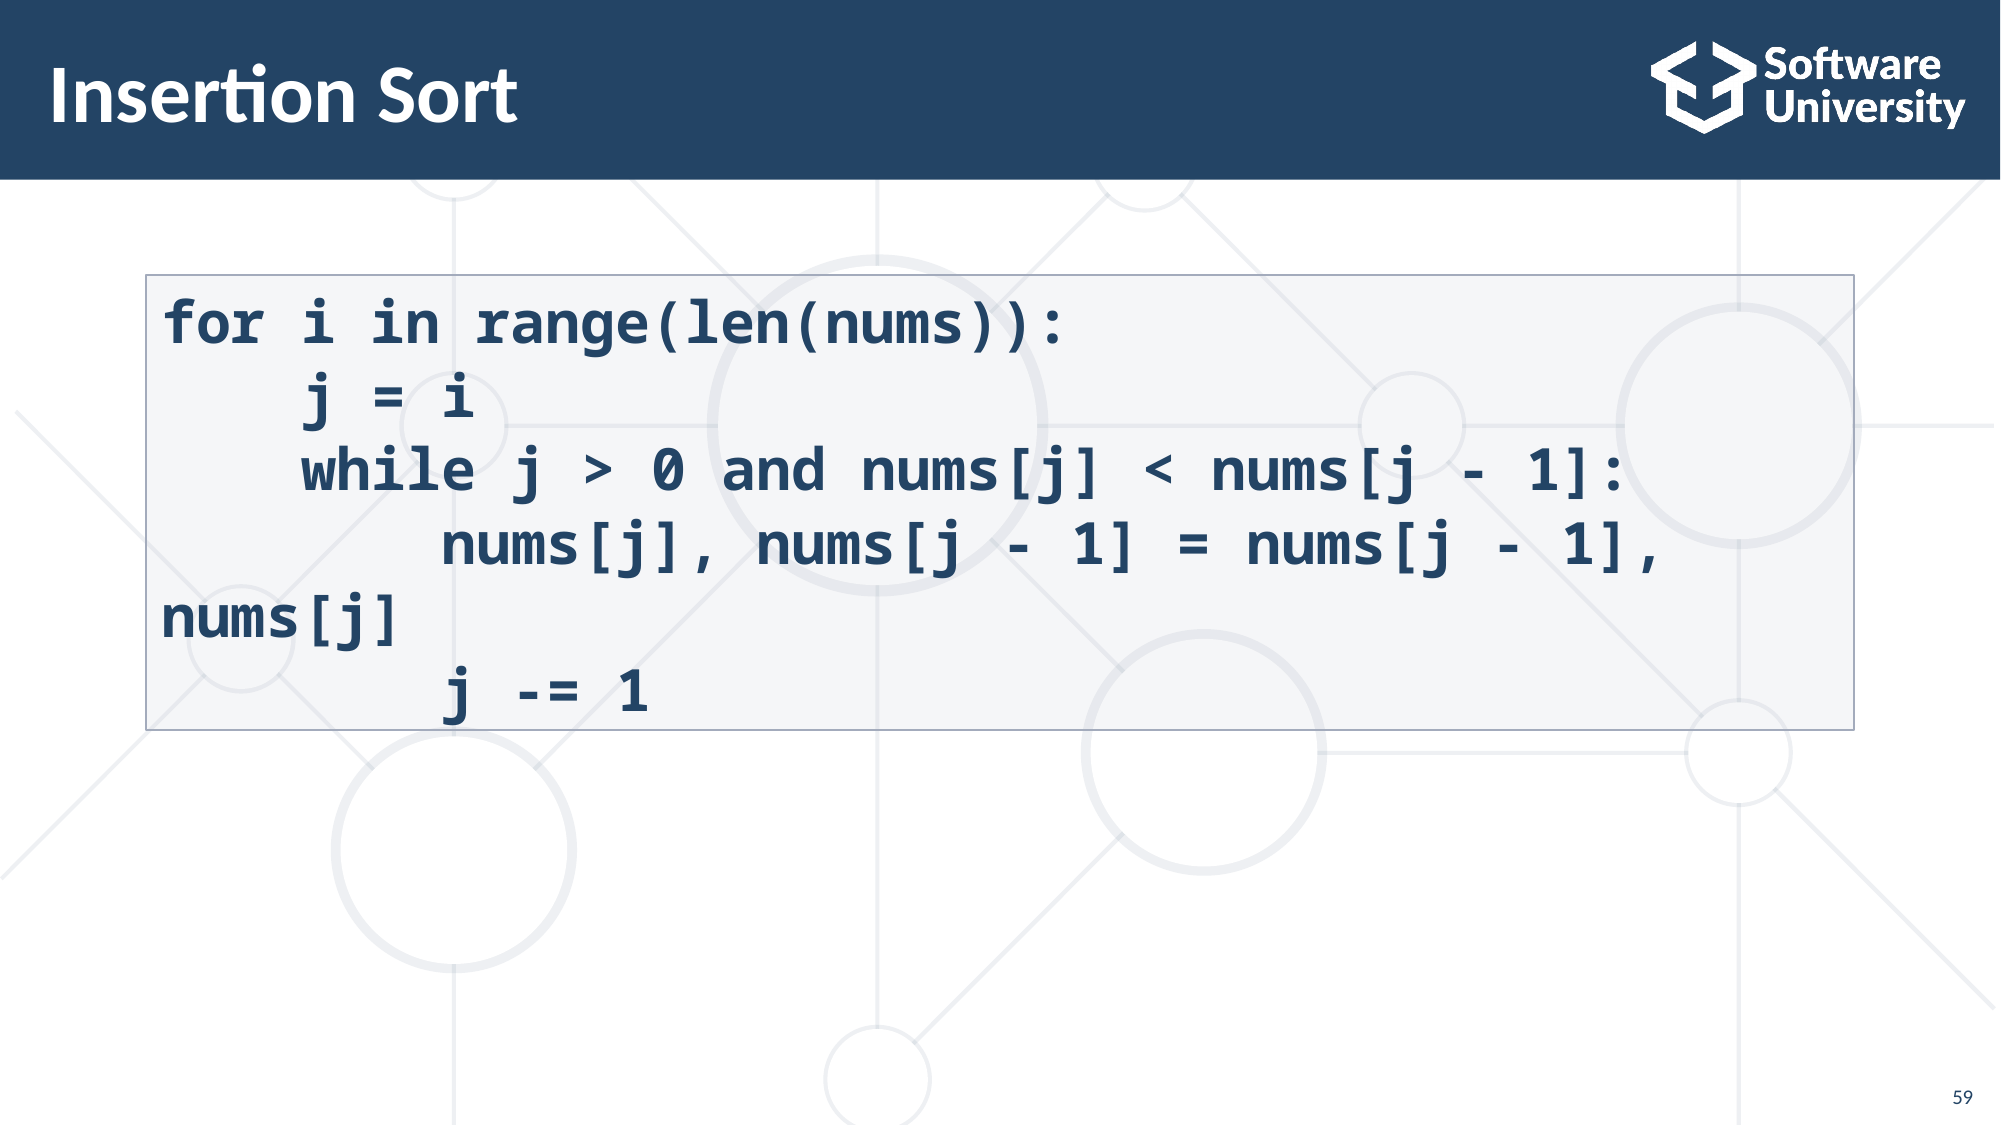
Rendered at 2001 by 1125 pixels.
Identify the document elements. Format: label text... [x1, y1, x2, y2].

picture [1651, 41, 1966, 134]
title Insertion Sort [31, 16, 1625, 162]
slide_number 59 [1927, 1067, 1989, 1117]
text_box for i in range(len(nums)): j = i while j > 0 and nums[j] < nums[j - 1]: nums[j], nums[j - 1] = nums[j - 1], nums[j] j -= 1 [146, 274, 1854, 731]
